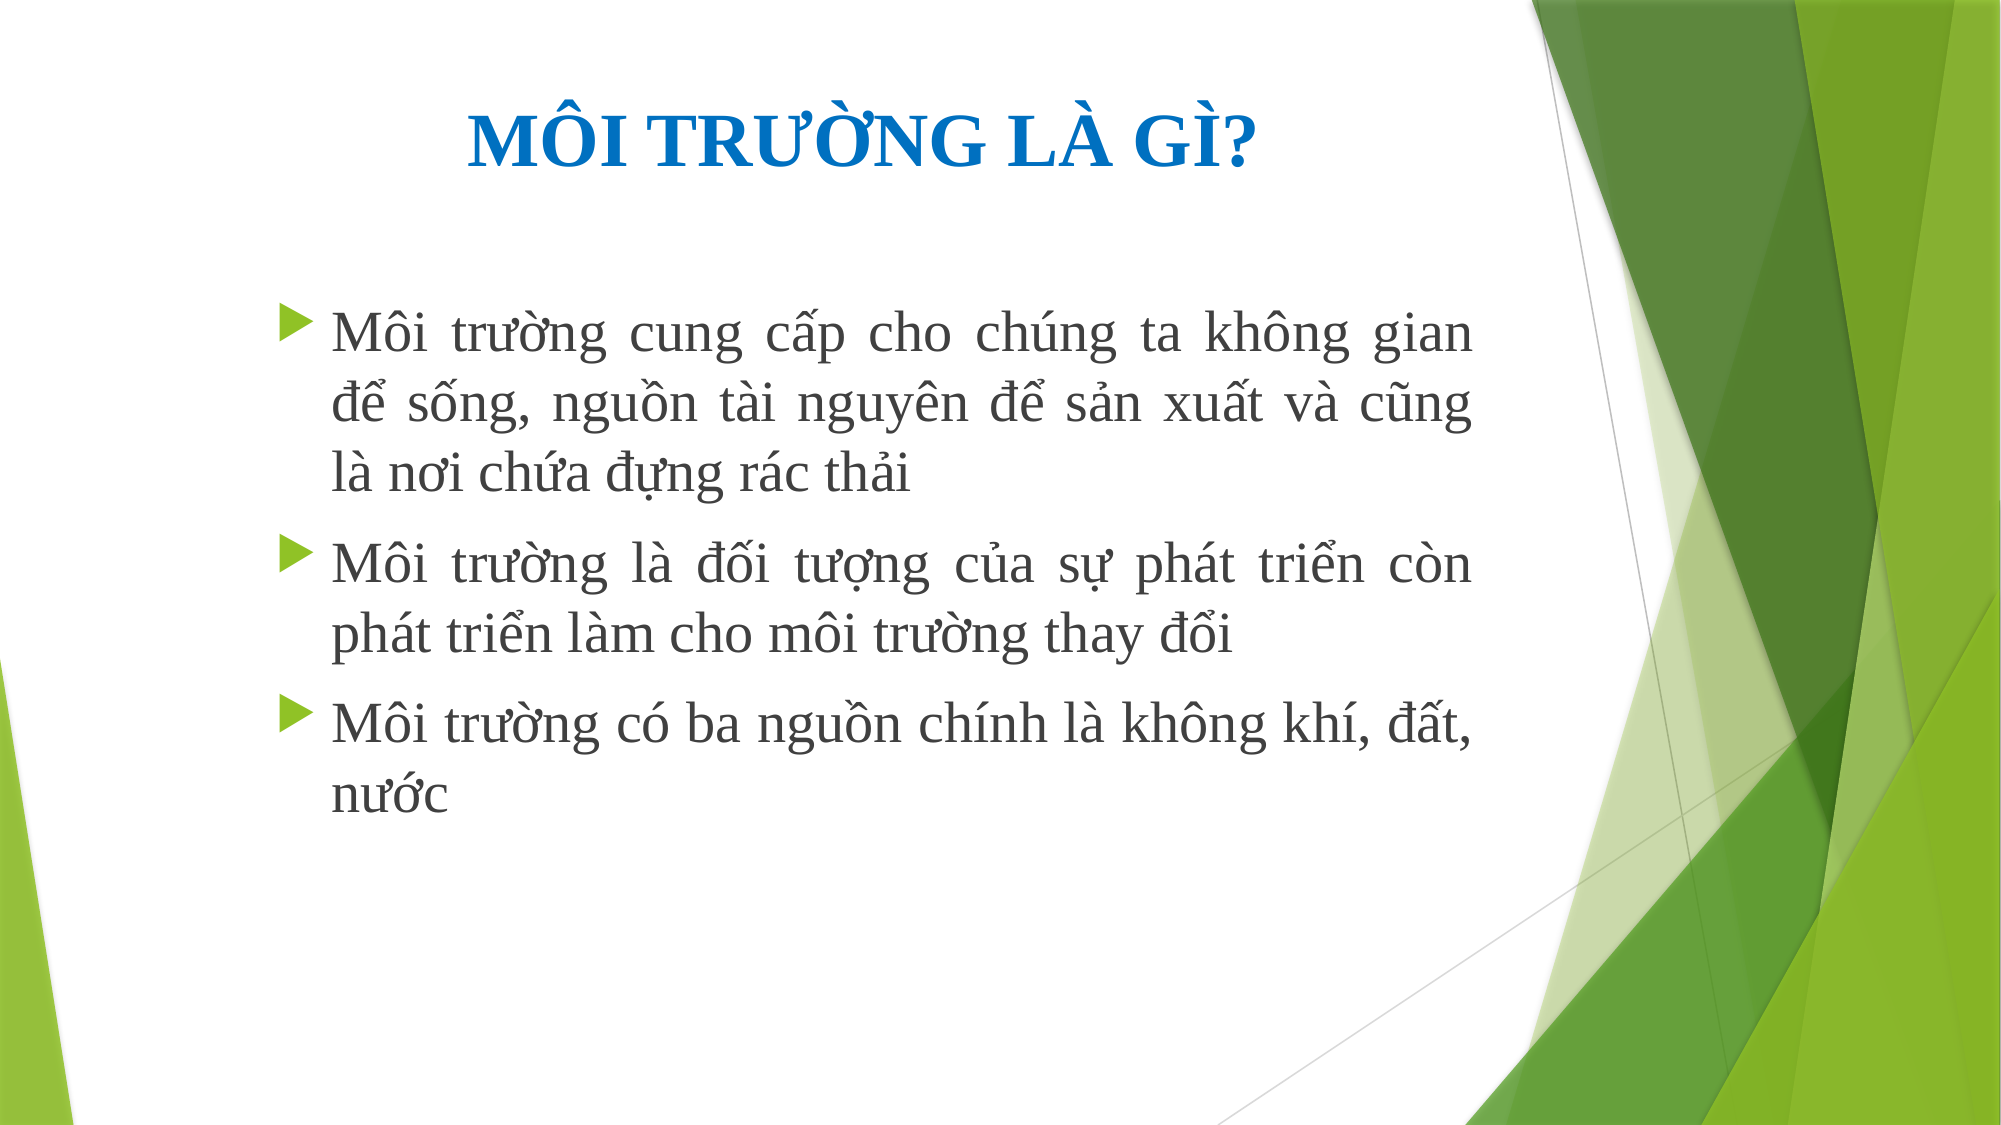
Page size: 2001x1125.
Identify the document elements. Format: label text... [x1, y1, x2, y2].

text_box MÔI TRƯỜNG LÀ GÌ? [435, 82, 1304, 212]
list Môi trường cung cấp cho chúng ta không gian để sống, nguồn tài nguyên để sản xuất và cũng là nơi chứa đựng rác thải Môi trường là đối tượng của sự phát triển còn phát triển làm cho môi trường thay đổi Môi trường có ba nguồn chính là không khí, đất, nước [260, 286, 1489, 923]
